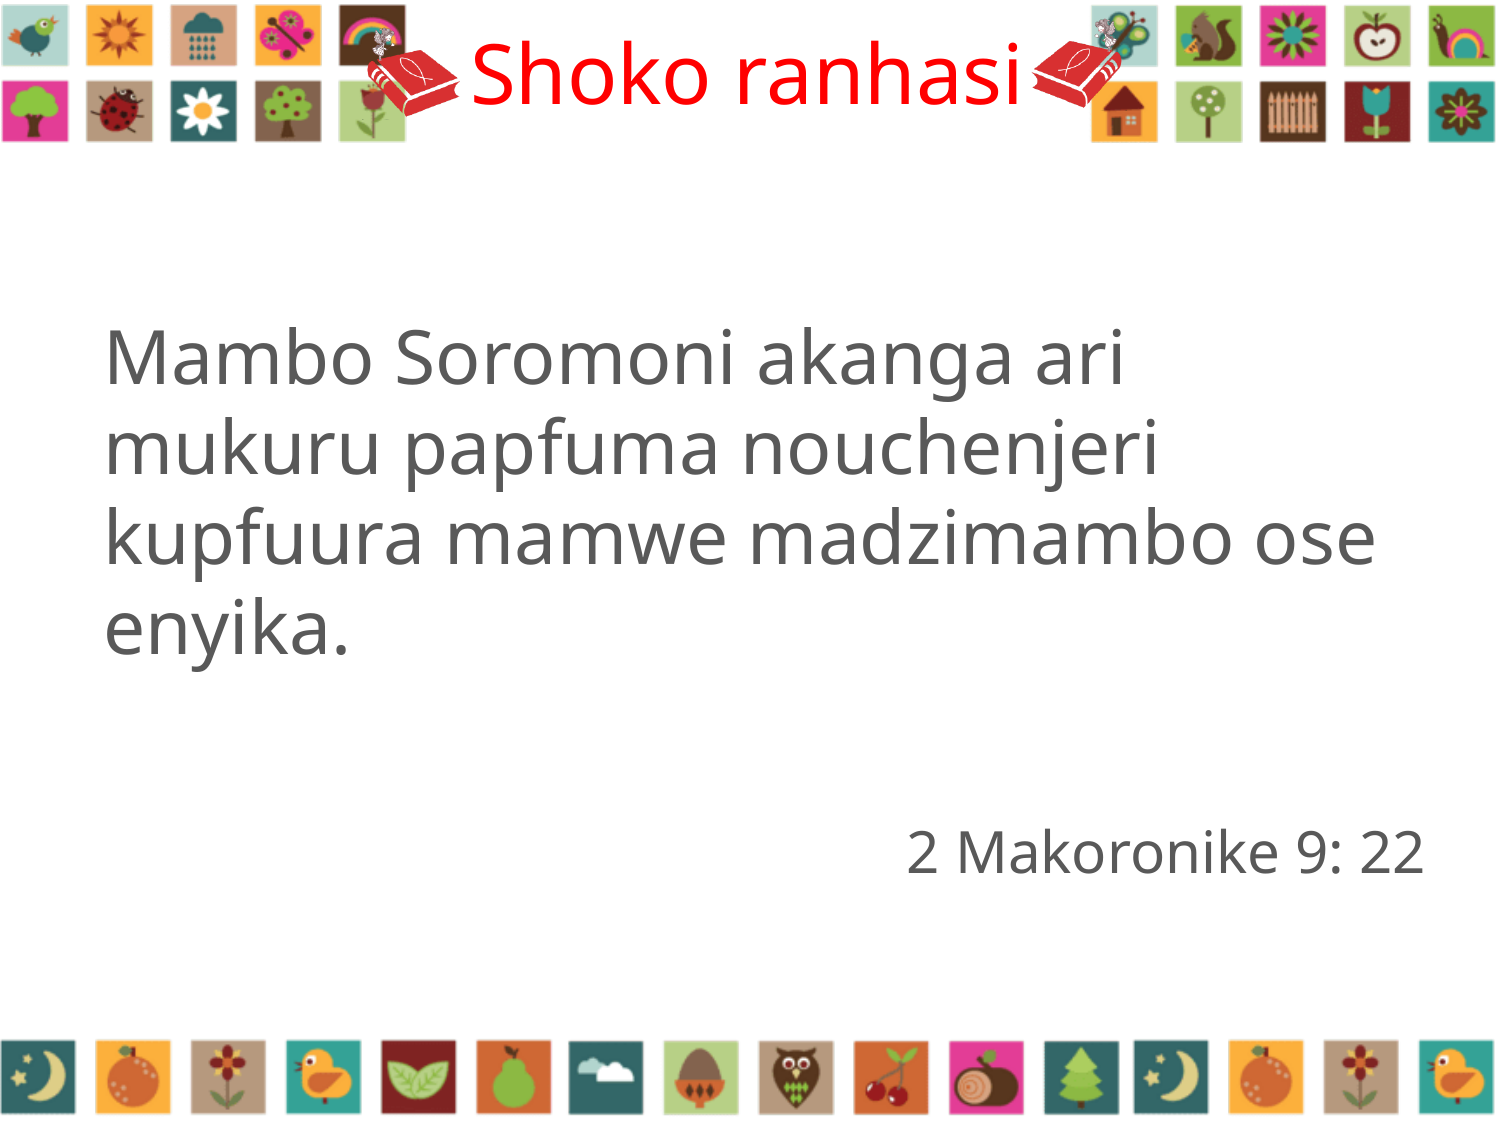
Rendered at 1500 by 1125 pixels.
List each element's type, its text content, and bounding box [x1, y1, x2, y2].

text_box Shoko ranhasi [425, 13, 1078, 129]
text_box 2 Makoronike 9: 22 [808, 807, 1441, 893]
picture [999, 3, 1500, 150]
text_box Mambo Soromoni akanga ari mukuru papfuma nouchenjeri kupfuura mamwe madzimambo ose enyika. [88, 302, 1436, 678]
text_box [0, 1028, 1500, 1118]
picture [0, 3, 492, 150]
